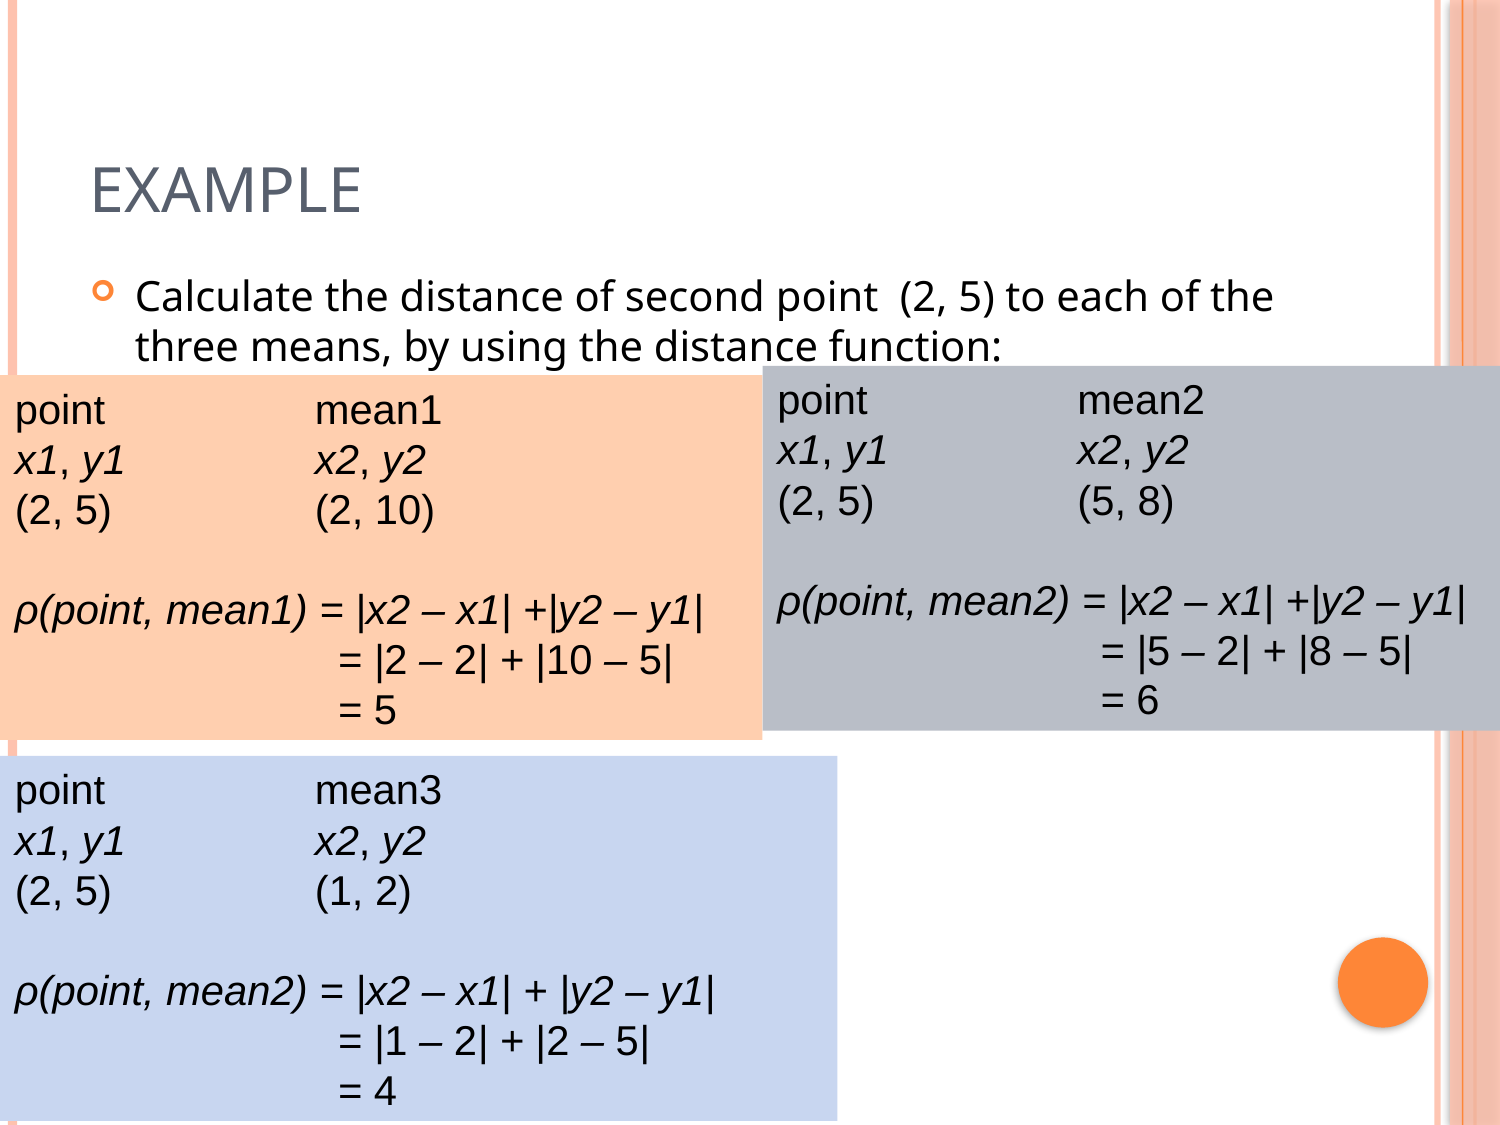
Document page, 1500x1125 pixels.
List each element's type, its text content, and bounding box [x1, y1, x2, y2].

title Example [75, 45, 1300, 233]
text_box point mean1 x1, y1 x2, y2 (2, 5) (2, 10) ρ(point, mean1) = |x2 – x1| +|y2 – y1| = |2 – 2| + |10 – 5| = 5 [0, 375, 763, 740]
text_box point mean3 x1, y1 x2, y2 (2, 5) (1, 2) ρ(point, mean2) = |x2 – x1| + |y2 – y1| = |1 – 2| + |2 – 5| = 4 [0, 755, 838, 1121]
list Calculate the distance of second point (2, 5) to each of the three means, by using the distance function: [74, 262, 1301, 375]
list Calculate the distance of second point (2, 5) to each of the three means, by using the distance function: [74, 731, 1301, 1063]
text_box point mean2 x1, y1 x2, y2 (2, 5) (5, 8) ρ(point, mean2) = |x2 – x1| +|y2 – y1| = |5 – 2| + |8 – 5| = 6 [762, 365, 1500, 731]
